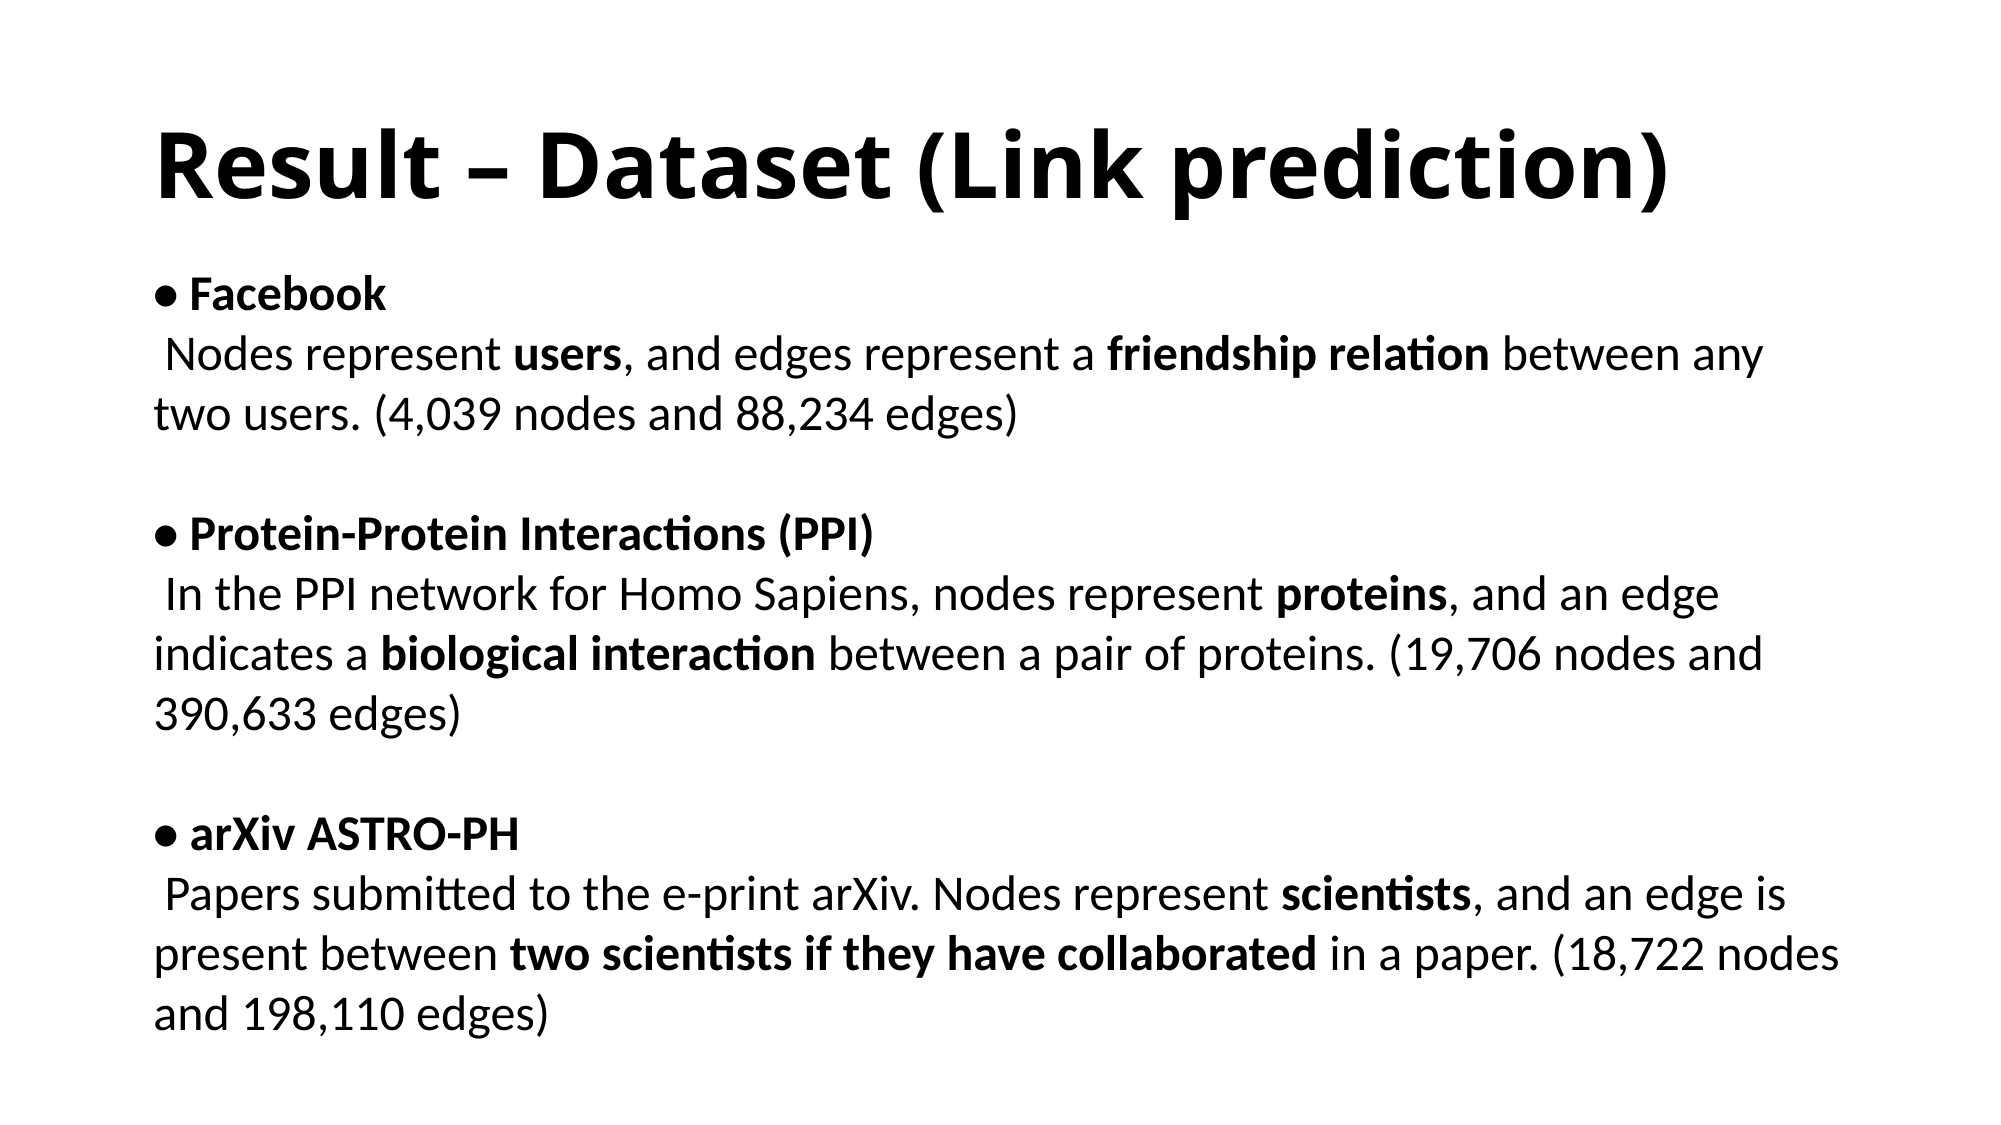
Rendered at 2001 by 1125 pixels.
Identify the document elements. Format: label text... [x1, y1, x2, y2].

text_box • Facebook Nodes represent users, and edges represent a friendship relation between any two users. (4,039 nodes and 88,234 edges) • Protein-Protein Interactions (PPI) In the PPI network for Homo Sapiens, nodes represent proteins, and an edge indicates a biological interaction between a pair of proteins. (19,706 nodes and 390,633 edges) • arXiv ASTRO-PH Papers submitted to the e-print arXiv. Nodes represent scientists, and an edge is present between two scientists if they have collaborated in a paper. (18,722 nodes and 198,110 edges) [138, 253, 1864, 1049]
title Result – Dataset (Link prediction) [138, 60, 1864, 253]
